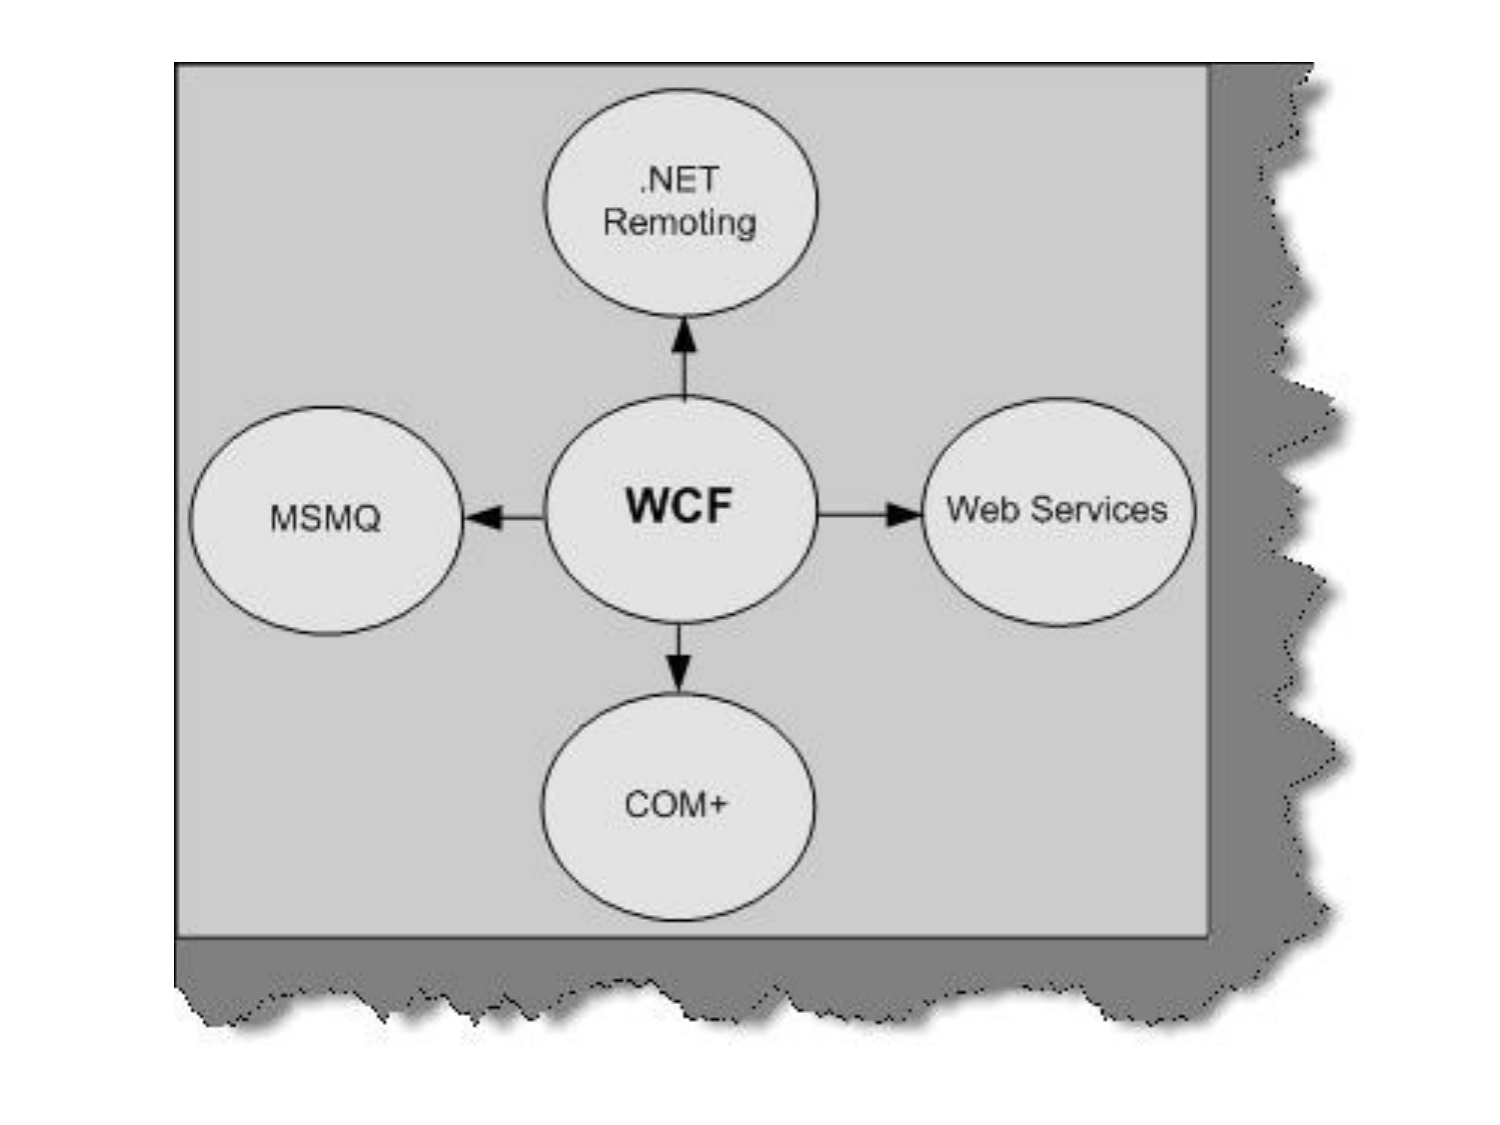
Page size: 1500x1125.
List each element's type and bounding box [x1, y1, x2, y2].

picture [174, 62, 1363, 1047]
